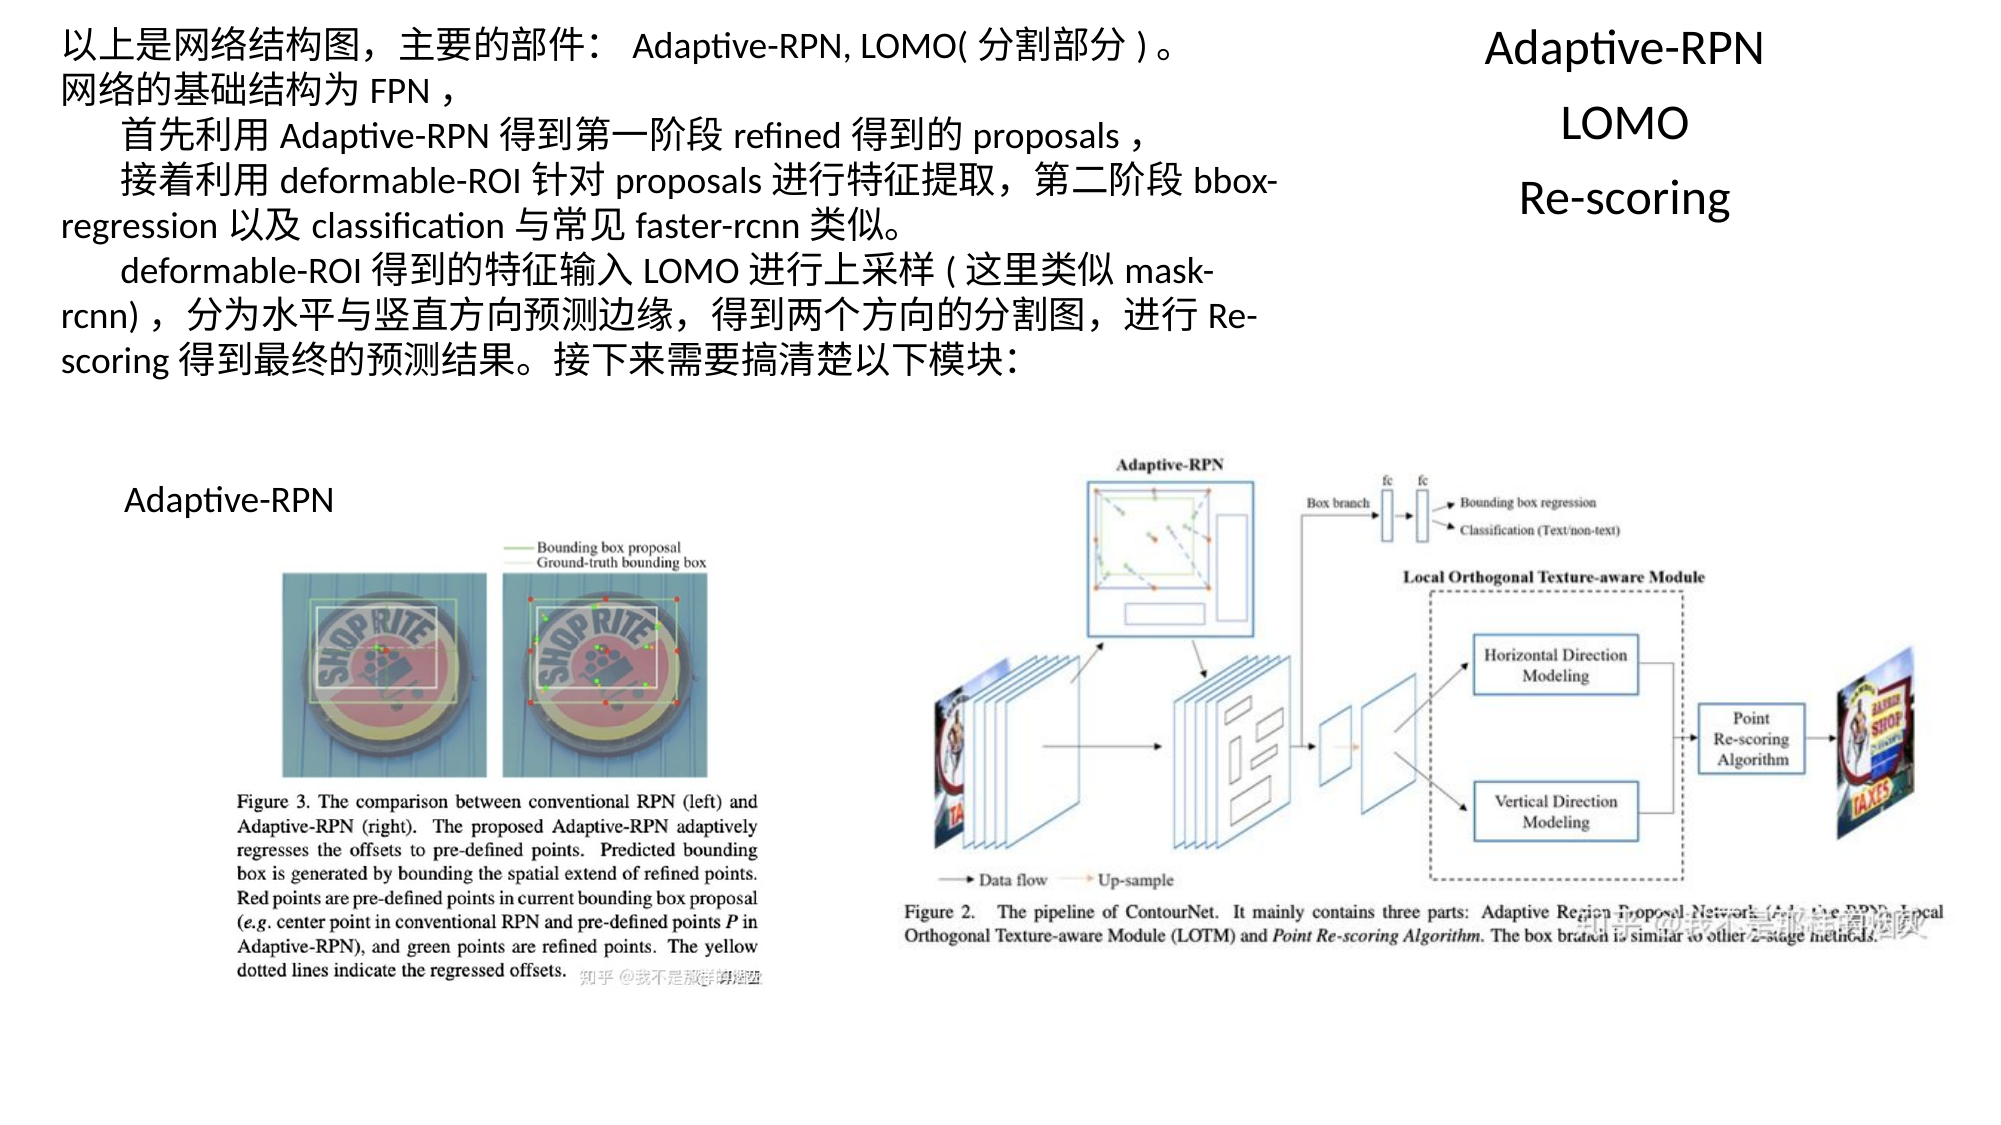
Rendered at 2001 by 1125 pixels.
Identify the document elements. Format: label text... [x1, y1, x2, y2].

subtitle Adaptive-RPN LOMO Re-scoring [1333, 14, 2000, 286]
picture [217, 515, 777, 1002]
text_box 以上是网络结构图，主要的部件：Adaptive-RPN, LOMO(分割部分)。 网络的基础结构为FPN， 首先利用Adaptive-RPN得到第一阶段refined得到的proposals， 接着利用deformable-ROI针对proposals进行特征提取，第二阶段bbox-regression以及classification与常见faster-rcnn类似。 deformable-ROI得到的特征输入LOMO进行上采样(这里类似mask-rcnn)，分为水平与竖直方向预测边缘，得到两个方向的分割图，进行Re-scoring得到最终的预测结果。接下来需要搞清楚以下模块： [46, 13, 1333, 389]
picture [886, 426, 1955, 969]
text_box Adaptive-RPN [109, 467, 350, 528]
